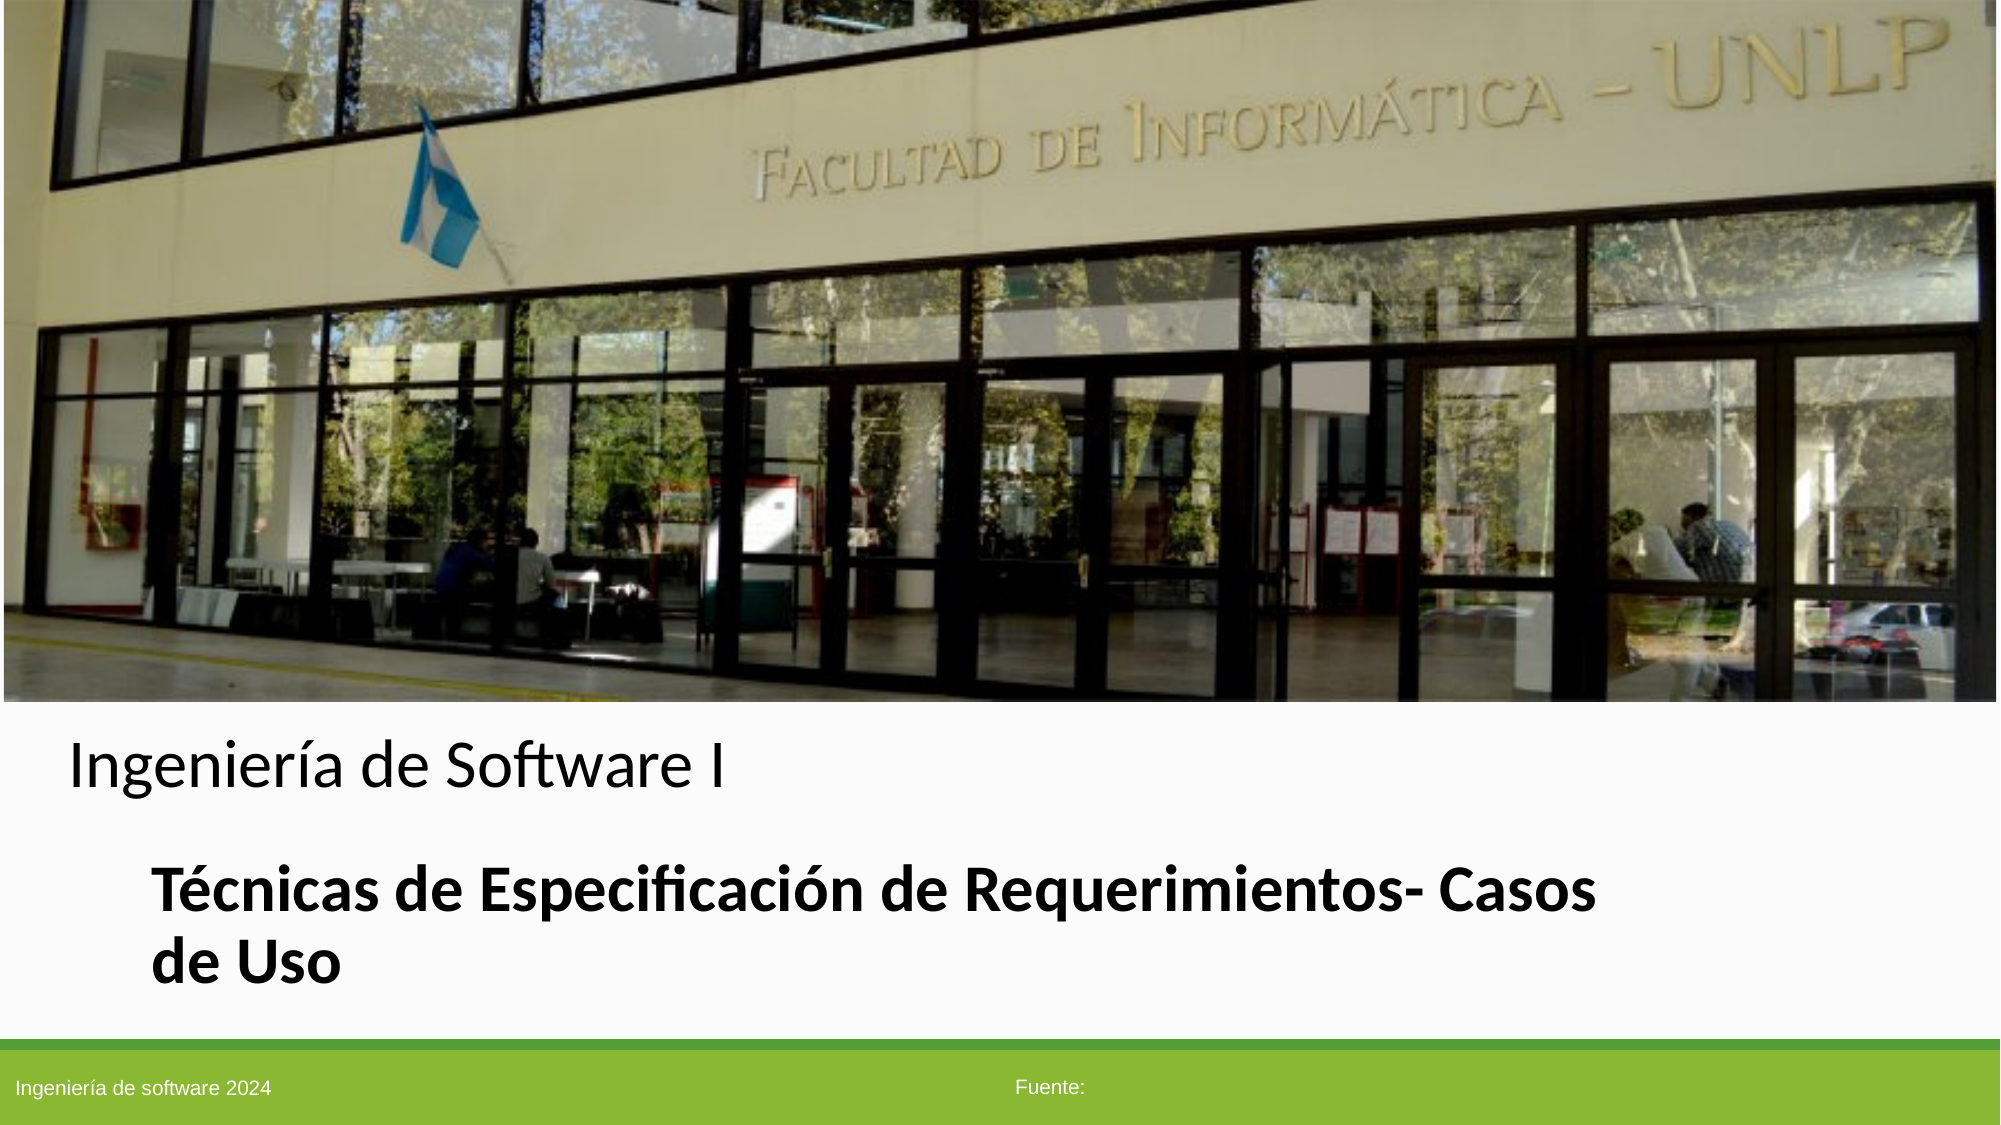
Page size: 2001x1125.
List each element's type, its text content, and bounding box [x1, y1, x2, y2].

title Ingeniería de Software I [53, 708, 1822, 809]
picture [3, 0, 1997, 702]
list Técnicas de Especificación de Requerimientos- Casos de Uso [136, 846, 1651, 934]
